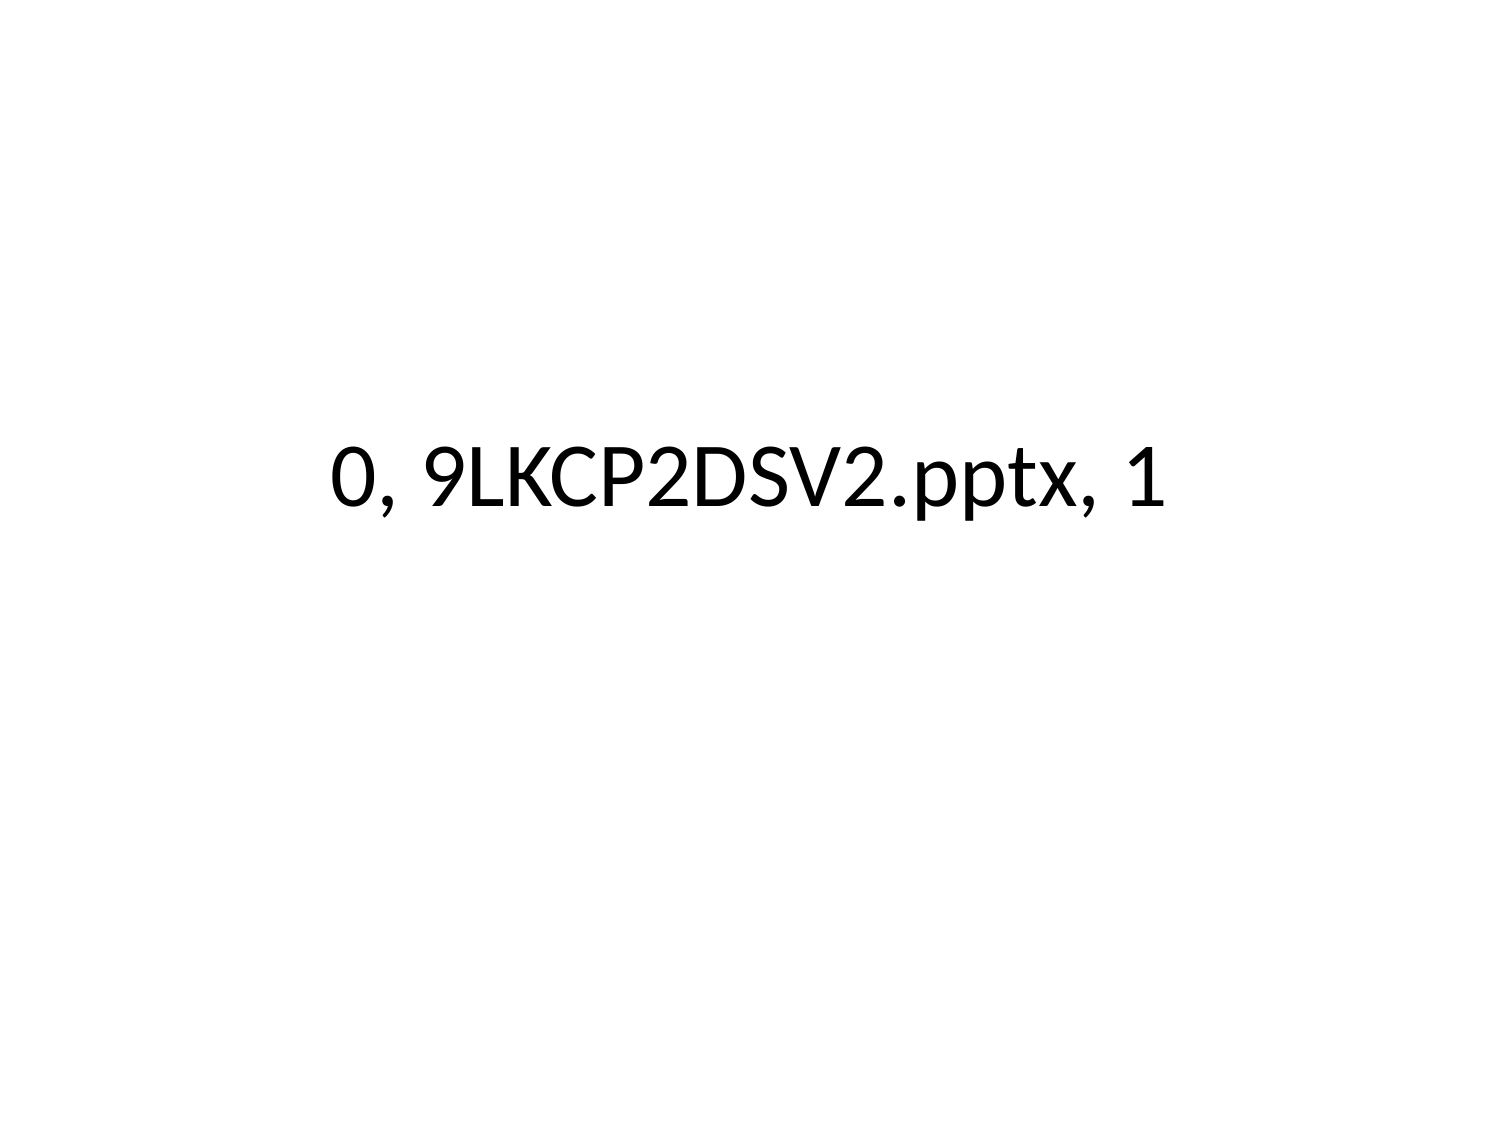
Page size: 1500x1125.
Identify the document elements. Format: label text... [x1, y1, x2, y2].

title 0, 9LKCP2DSV2.pptx, 1 [112, 349, 1388, 591]
